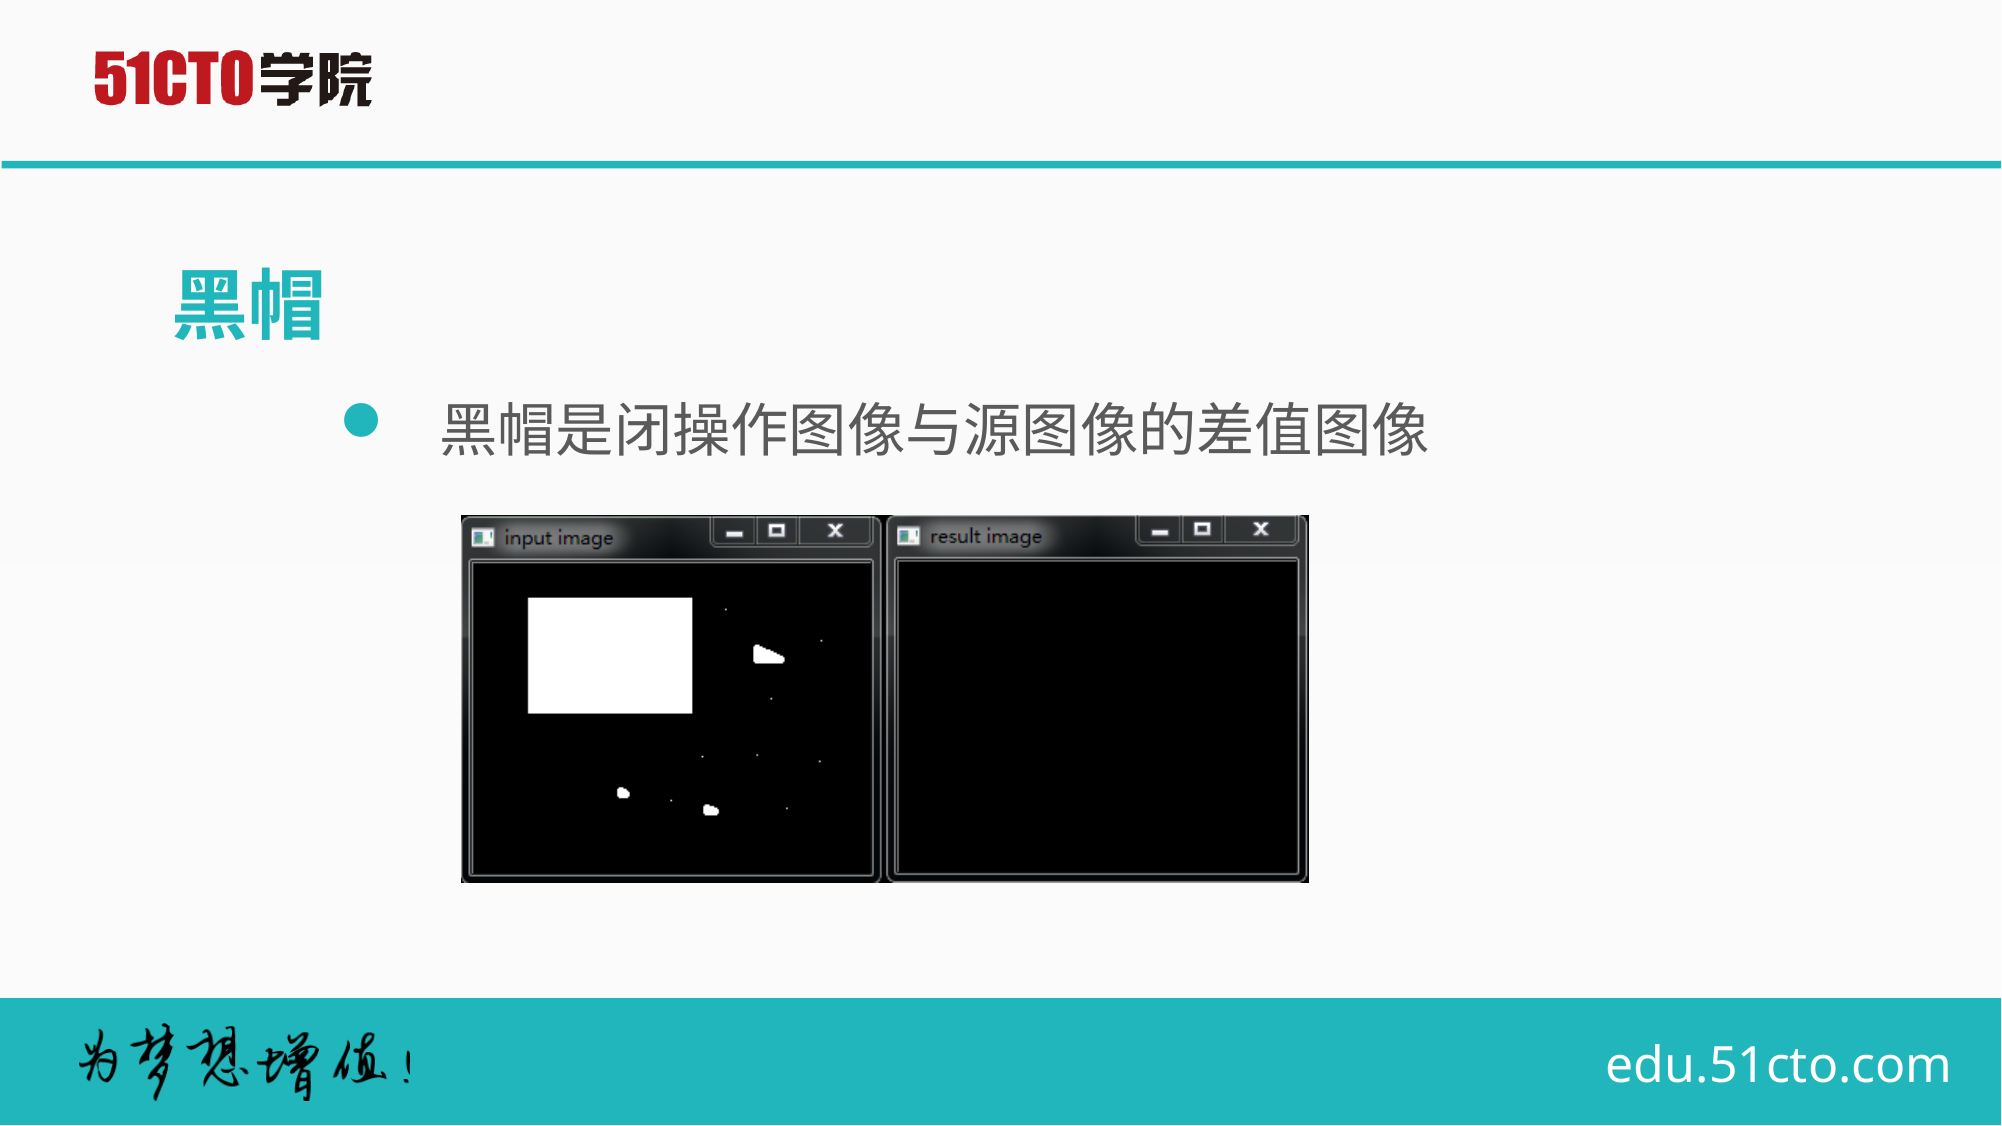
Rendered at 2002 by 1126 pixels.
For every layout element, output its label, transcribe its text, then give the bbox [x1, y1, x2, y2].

picture [79, 1023, 410, 1101]
title 黑帽 [156, 243, 1831, 362]
picture [90, 42, 375, 111]
picture [461, 515, 1309, 884]
list 黑帽是闭操作图像与源图像的差值图像 [161, 385, 1828, 870]
